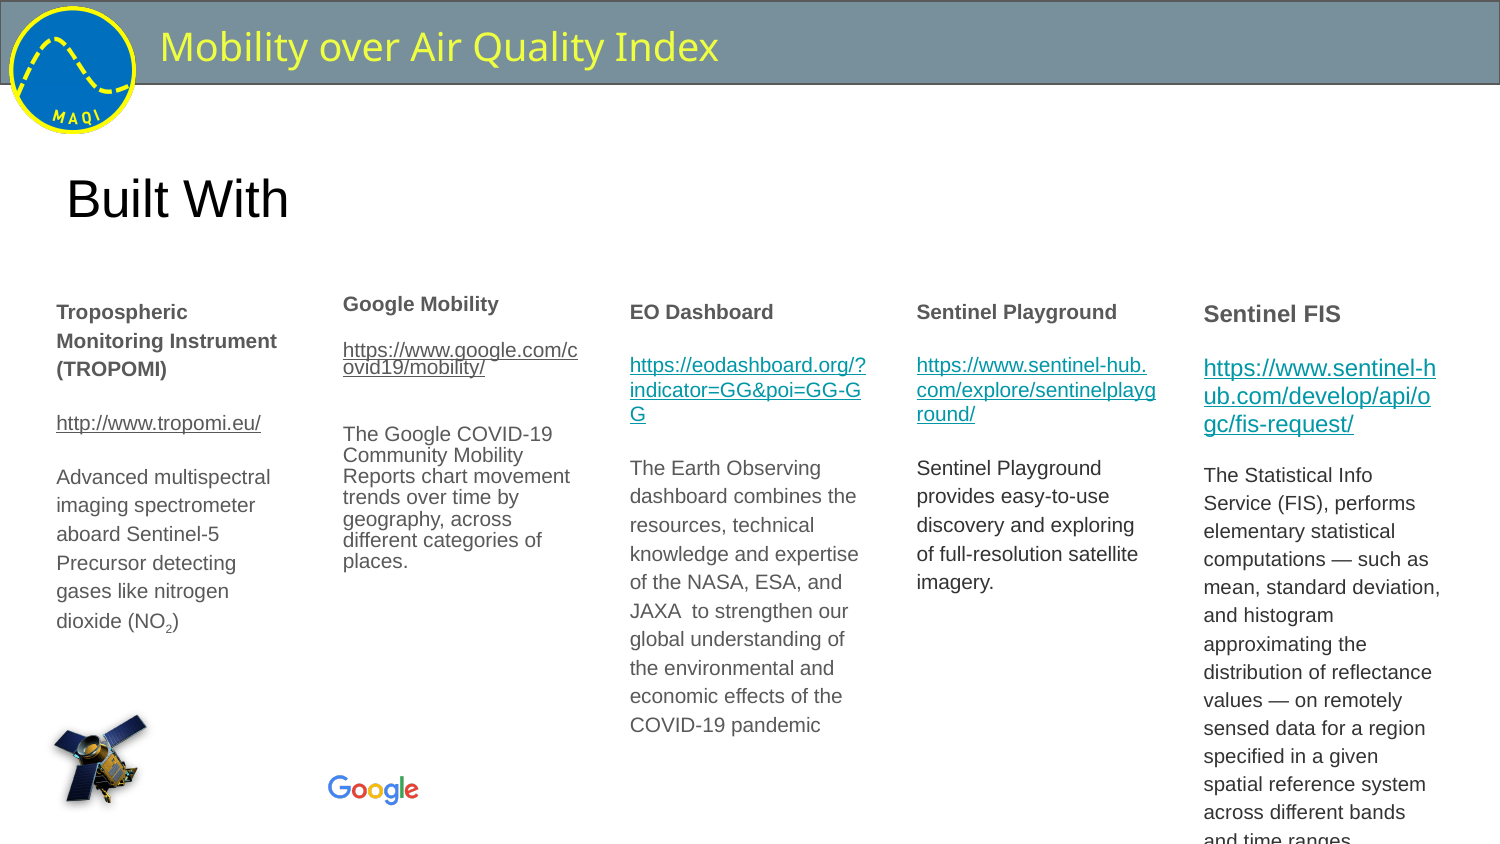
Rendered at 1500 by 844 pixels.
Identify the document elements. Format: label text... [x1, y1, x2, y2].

list EO Dashboard https://eodashboard.org/?indicator=GG&poi=GG-GG The Earth Observing dashboard combines the resources, technical knowledge and expertise of the NASA, ESA, and JAXA to strengthen our global understanding of the environmental and economic effects of the COVID-19 pandemic [614, 279, 886, 737]
text_box [0, 0, 1500, 85]
picture [8, 6, 136, 134]
list Google Mobility https://www.google.com/covid19/mobility/ The Google COVID-19 Community Mobility Reports chart movement trends over time by geography, across different categories of places. [327, 279, 599, 676]
list Sentinel Playground https://www.sentinel-hub.com/explore/sentinelplayground/ Sentinel Playground provides easy-to-use discovery and exploring of full-resolution satellite imagery. [901, 279, 1172, 676]
text_box Mobility over Air Quality Index [144, 6, 834, 85]
picture [50, 711, 153, 807]
picture [327, 774, 419, 807]
list Tropospheric Monitoring Instrument (TROPOMI) http://www.tropomi.eu/ Advanced multispectral imaging spectrometer aboard Sentinel-5 Precursor detecting gases like nitrogen dioxide (NO2) [41, 279, 312, 676]
title Built With [51, 149, 1449, 244]
list Sentinel FIS https://www.sentinel-hub.com/develop/api/ogc/fis-request/ The Statistical Info Service (FIS), performs elementary statistical computations — such as mean, standard deviation, and histogram approximating the distribution of reflectance values — on remotely sensed data for a region specified in a given spatial reference system across different bands and time ranges. [1188, 279, 1459, 821]
